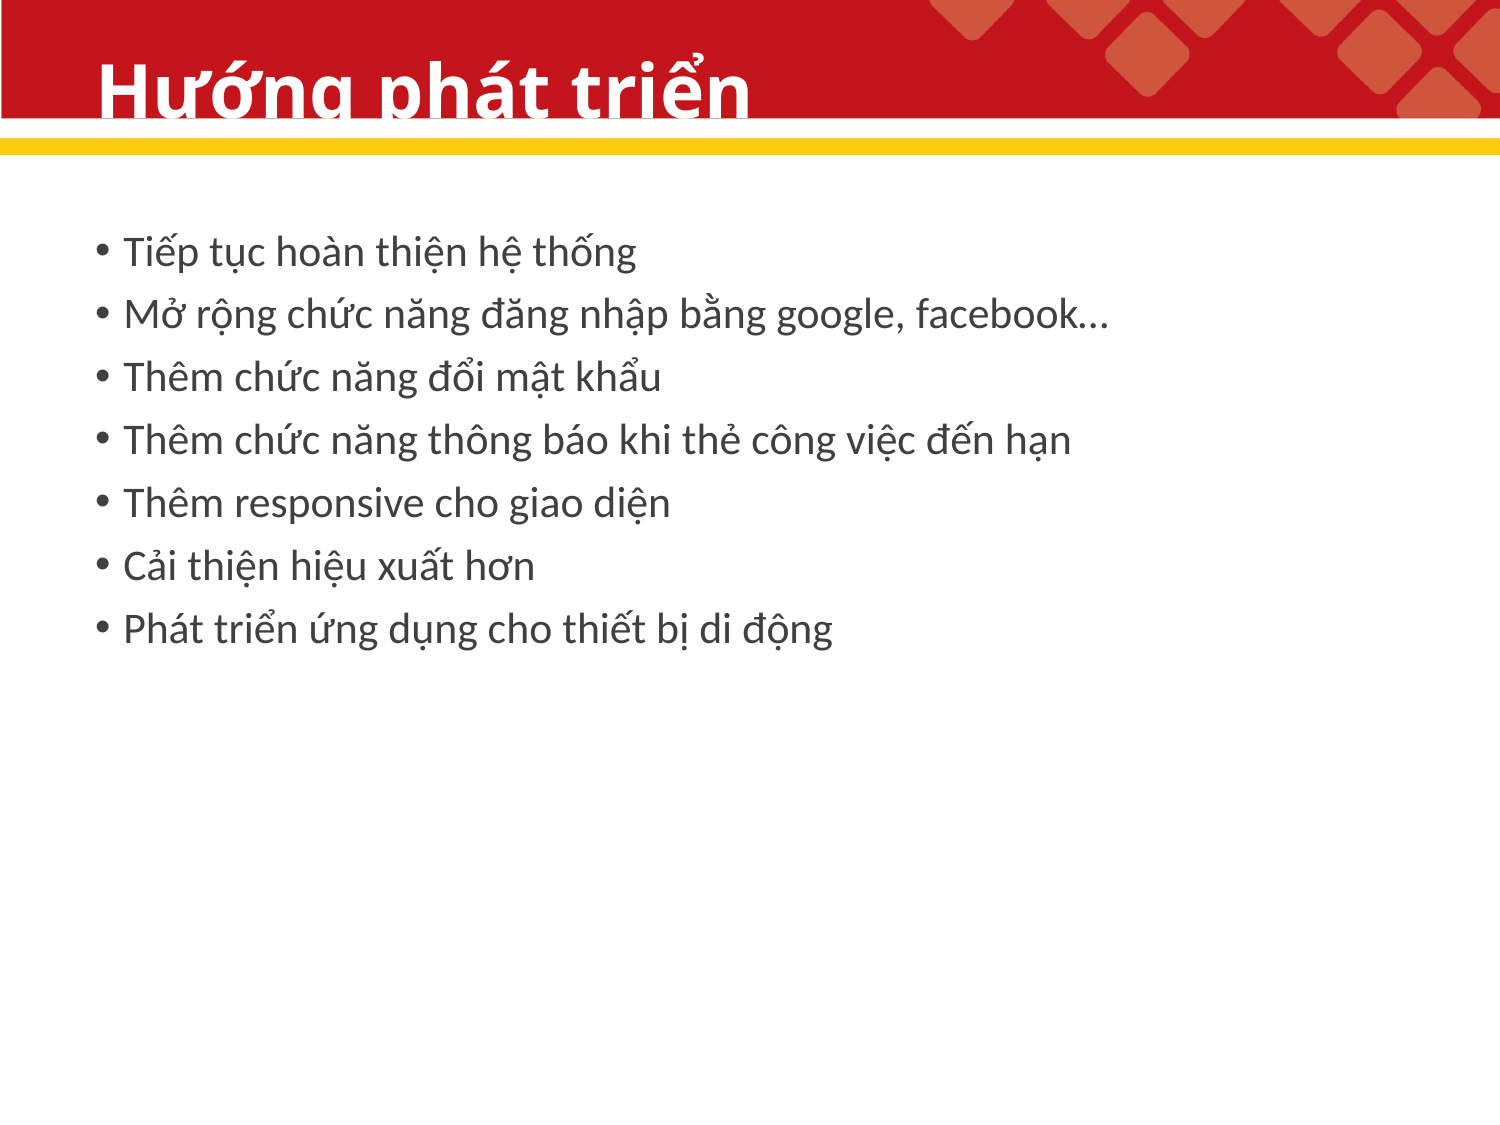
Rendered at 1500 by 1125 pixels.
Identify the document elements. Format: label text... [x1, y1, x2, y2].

title Hướng phát triển [80, 0, 1397, 204]
picture [0, 0, 1500, 1125]
list Tiếp tục hoàn thiện hệ thống Mở rộng chức năng đăng nhập bằng google, facebook… Thêm chức năng đổi mật khẩu Thêm chức năng thông báo khi thẻ công việc đến hạn Thêm responsive cho giao diện Cải thiện hiệu xuất hơn Phát triển ứng dụng cho thiết bị di động [80, 220, 1397, 1025]
